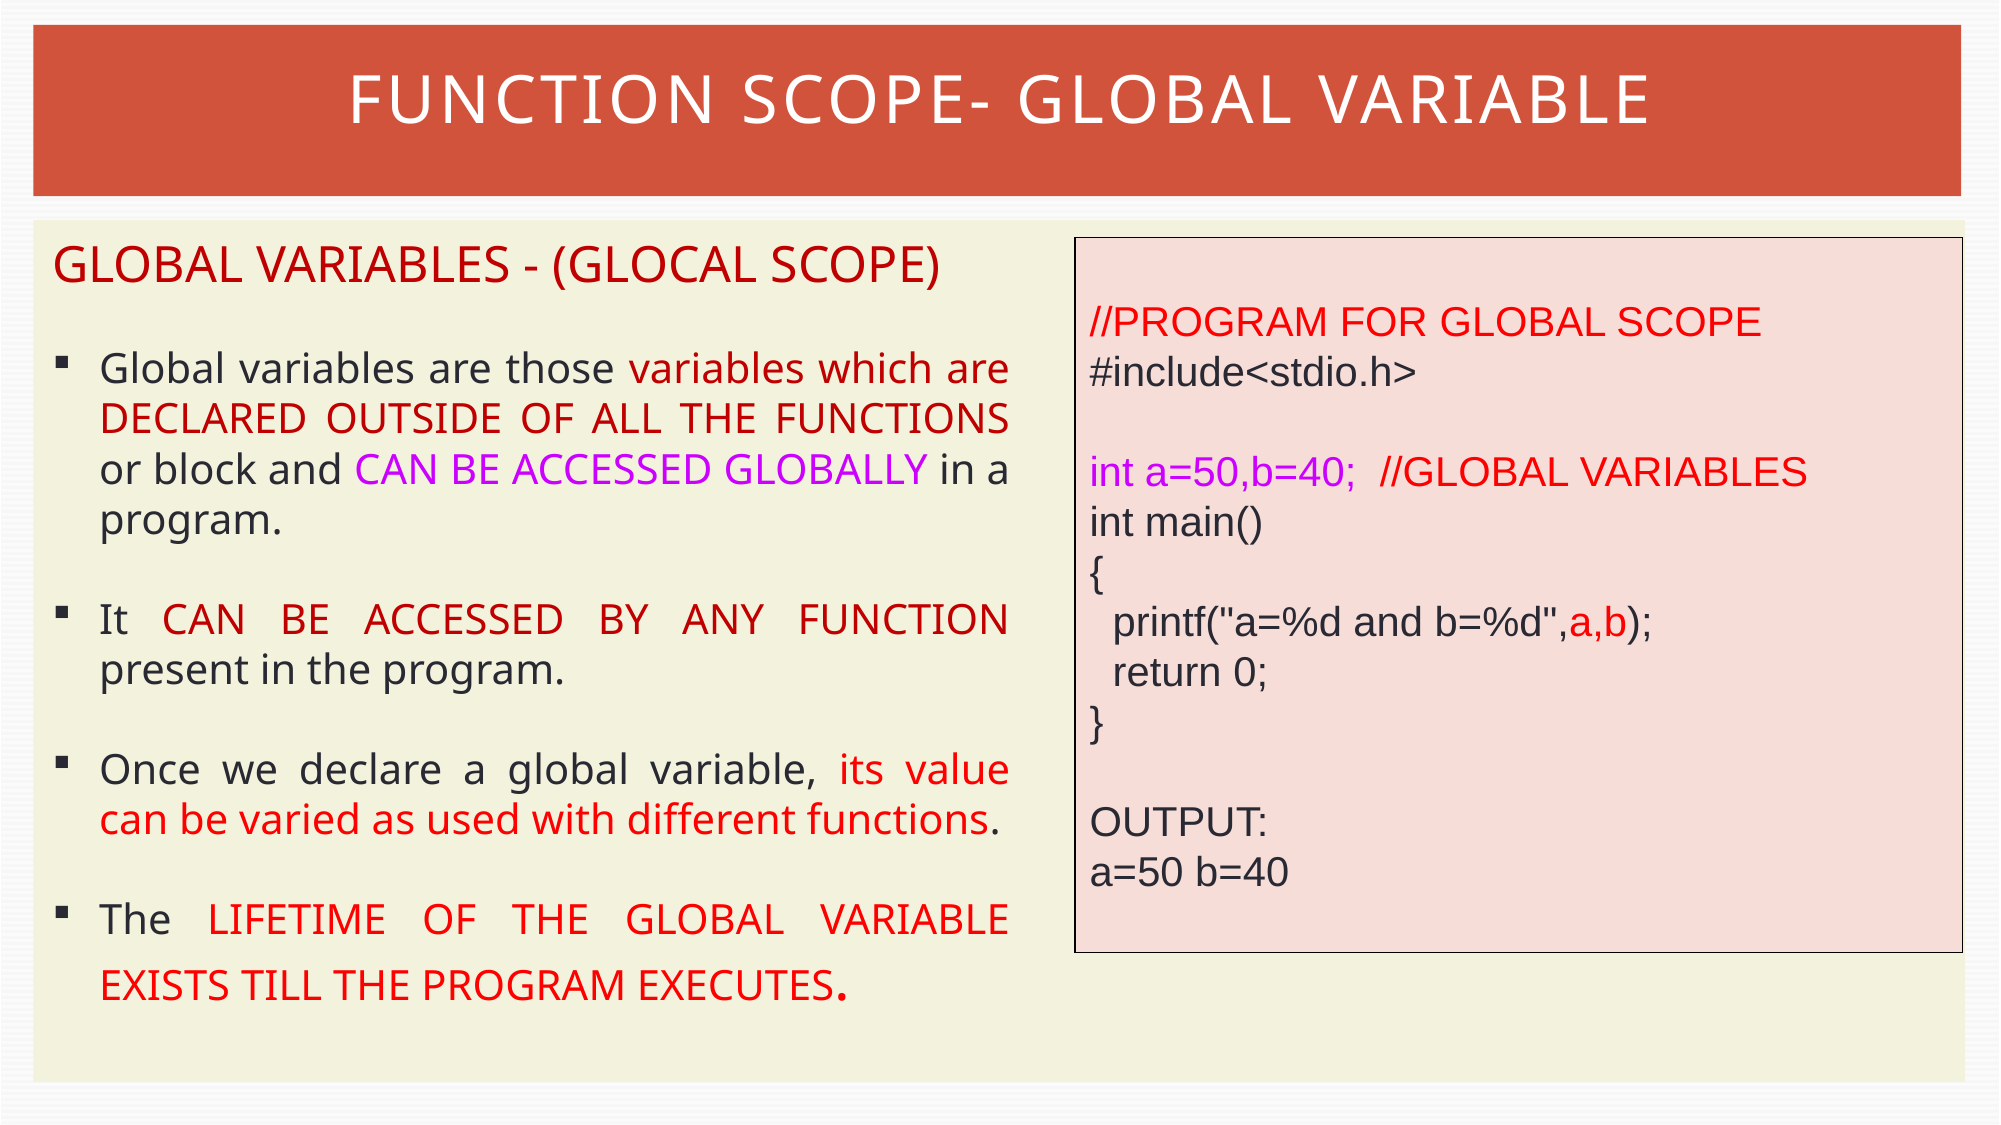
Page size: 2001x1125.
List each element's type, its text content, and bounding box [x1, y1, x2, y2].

title Function scope- GLOBAL variable [83, 31, 1917, 163]
picture [0, 0, 2001, 1125]
text_box GLOBAL VARIABLES - (GLOCAL SCOPE) Global variables are those variables which are DECLARED OUTSIDE OF ALL THE FUNCTIONS or block and CAN BE ACCESSED GLOBALLY in a program. It CAN BE ACCESSED BY ANY FUNCTION present in the program. Once we declare a global variable, its value can be varied as used with different functions. The LIFETIME OF THE GLOBAL VARIABLE EXISTS TILL THE PROGRAM EXECUTES. [37, 224, 1025, 1020]
text_box //PROGRAM FOR GLOBAL SCOPE #include<stdio.h> int a=50,b=40; //GLOBAL VARIABLES int main() { printf("a=%d and b=%d",a,b); return 0; } OUTPUT: a=50 b=40 [1074, 237, 1963, 953]
